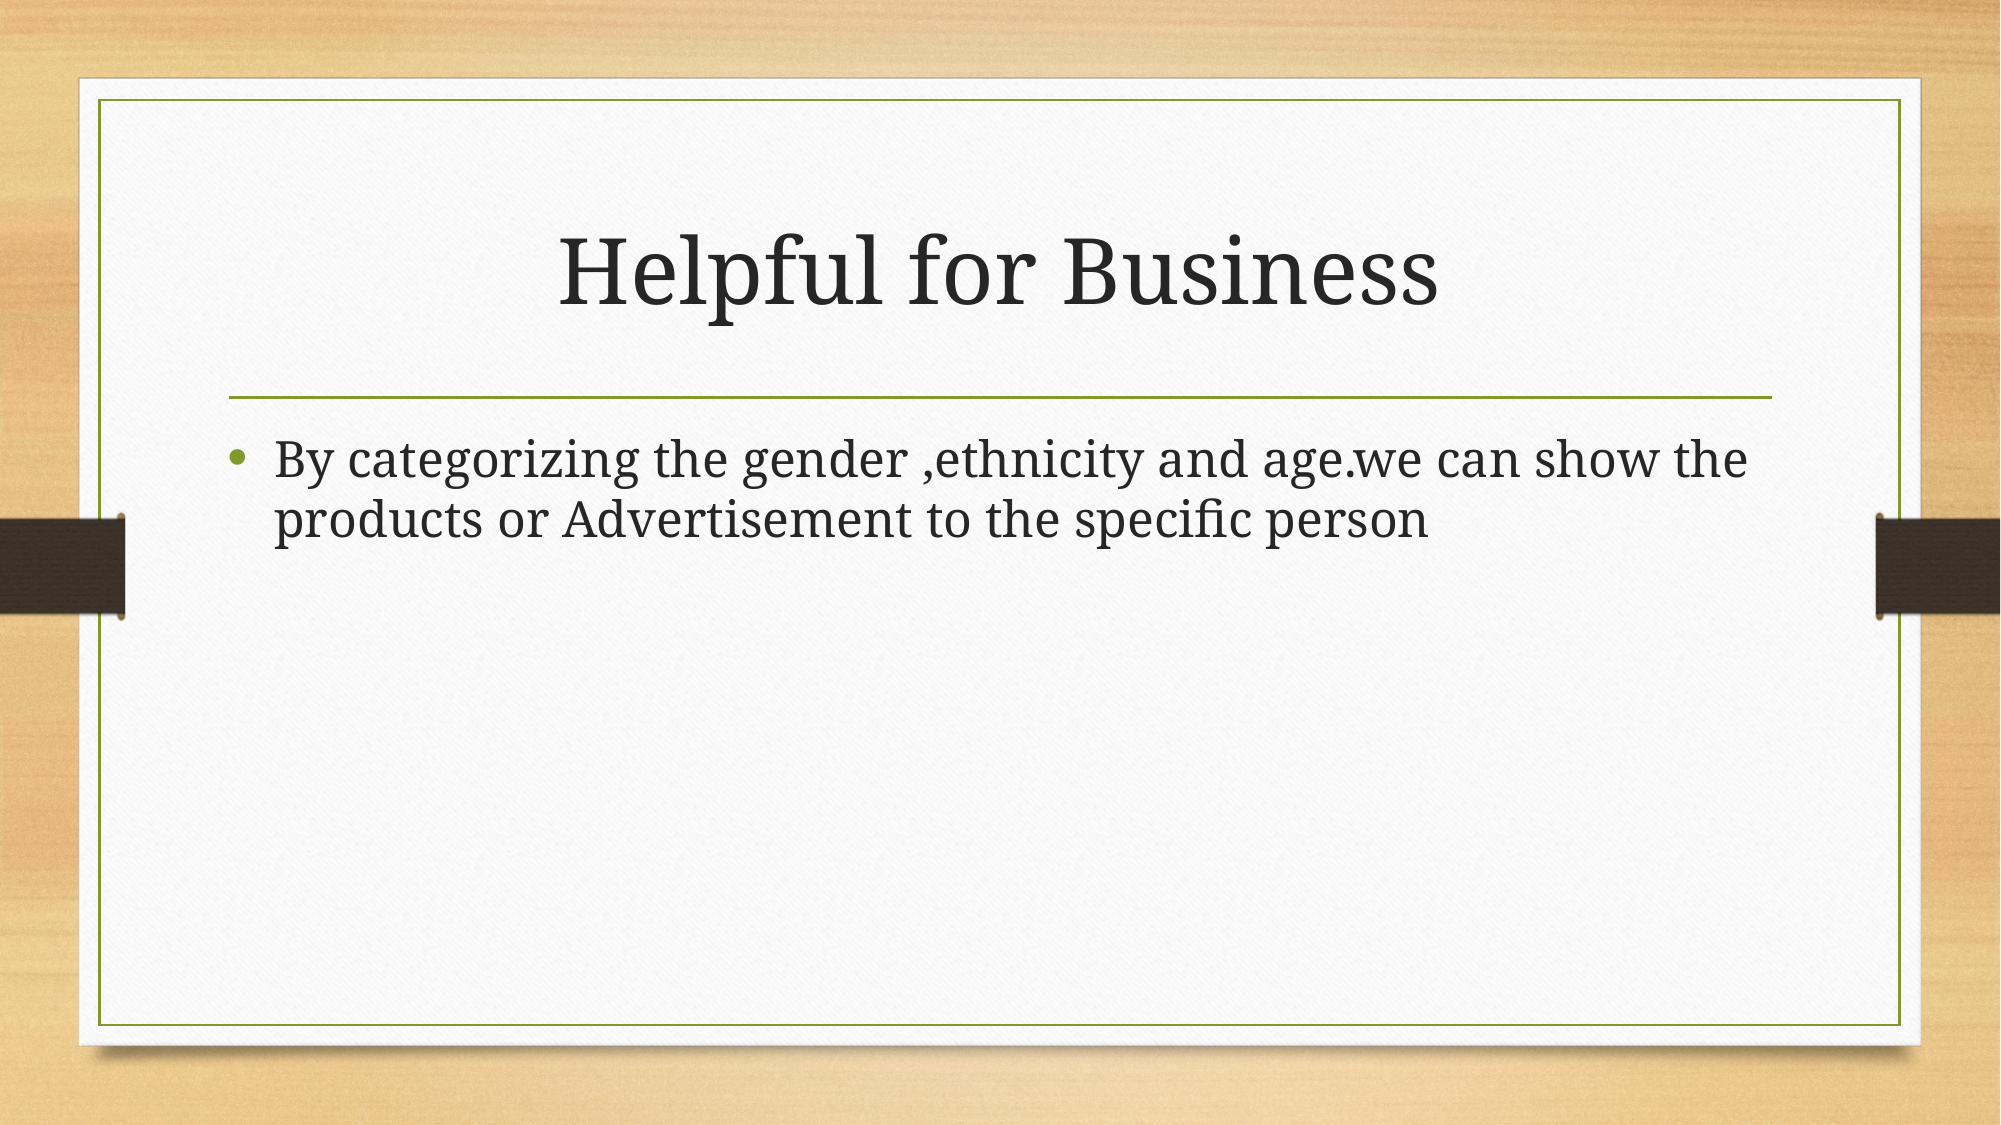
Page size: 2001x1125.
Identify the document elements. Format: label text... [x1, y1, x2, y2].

title Helpful for Business [212, 161, 1788, 375]
picture [0, 0, 2001, 1125]
list By categorizing the gender ,ethnicity and age.we can show the products or Advertisement to the specific person [212, 419, 1788, 964]
